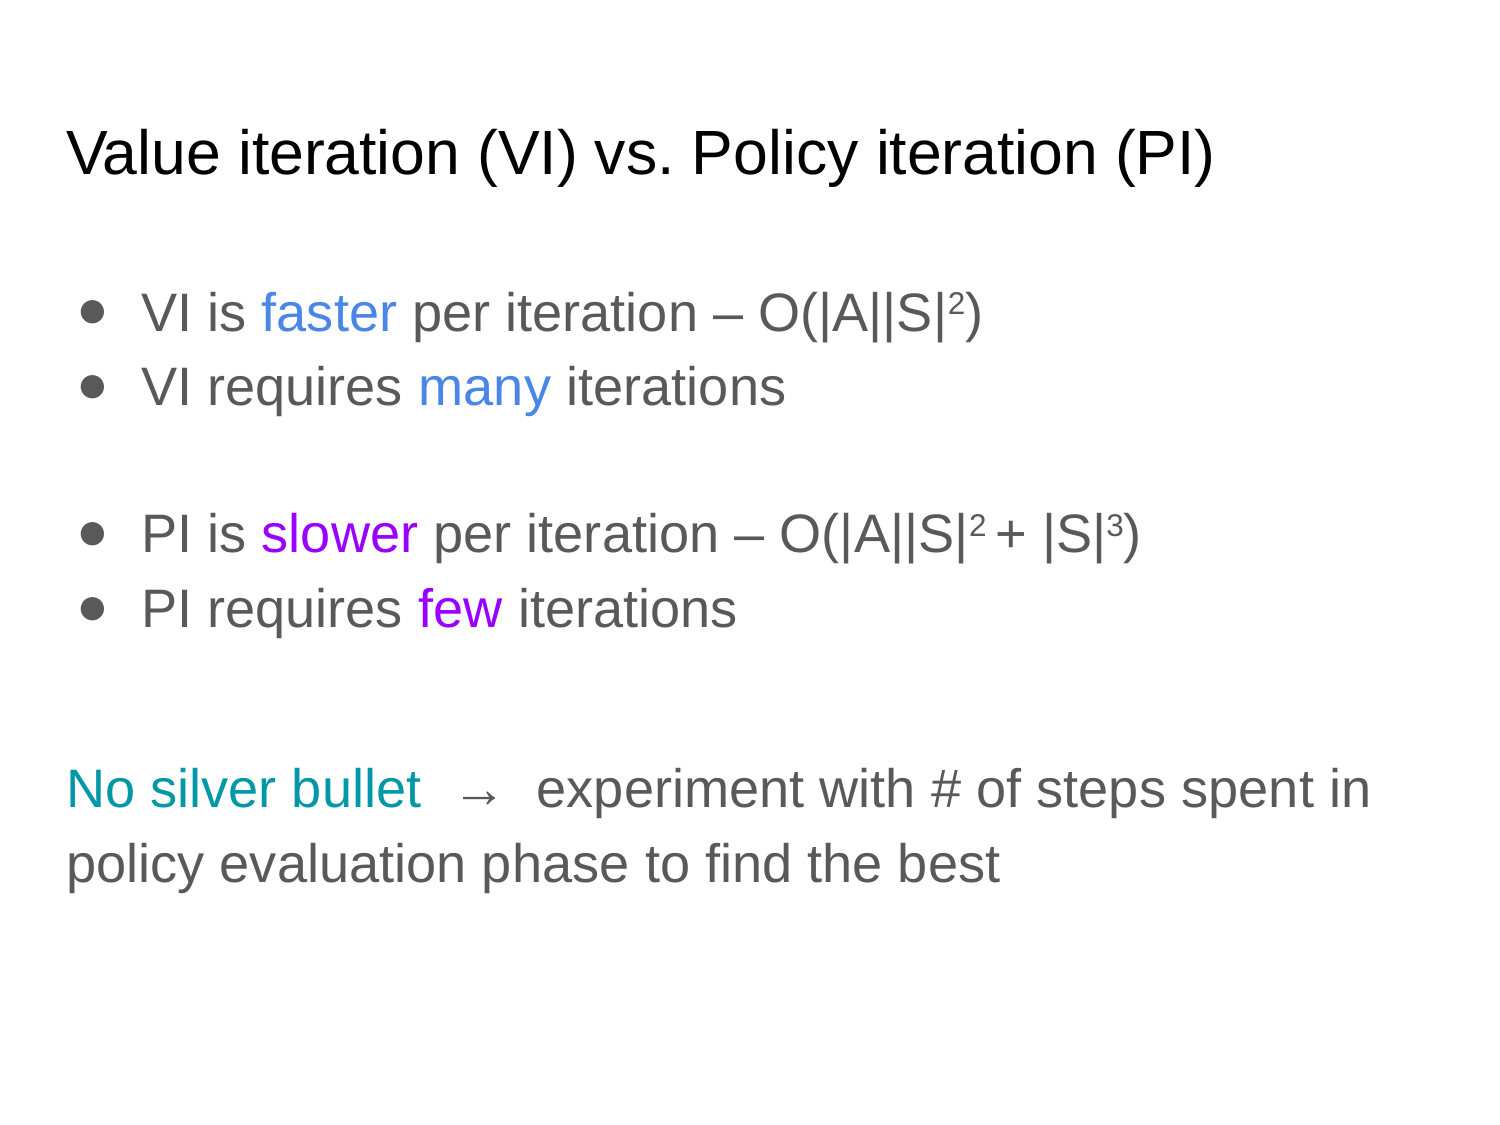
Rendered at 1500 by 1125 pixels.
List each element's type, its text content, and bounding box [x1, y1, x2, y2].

list No silver bullet → experiment with # of steps spent in policy evaluation phase to find the best [51, 729, 1449, 906]
title Value iteration (VI) vs. Policy iteration (PI) [51, 97, 1449, 223]
list PI is slower per iteration – O(|A||S|2 + |S|3) PI requires few iterations [51, 474, 1449, 651]
list VI is faster per iteration – O(|A||S|2) VI requires many iterations [51, 252, 1449, 429]
